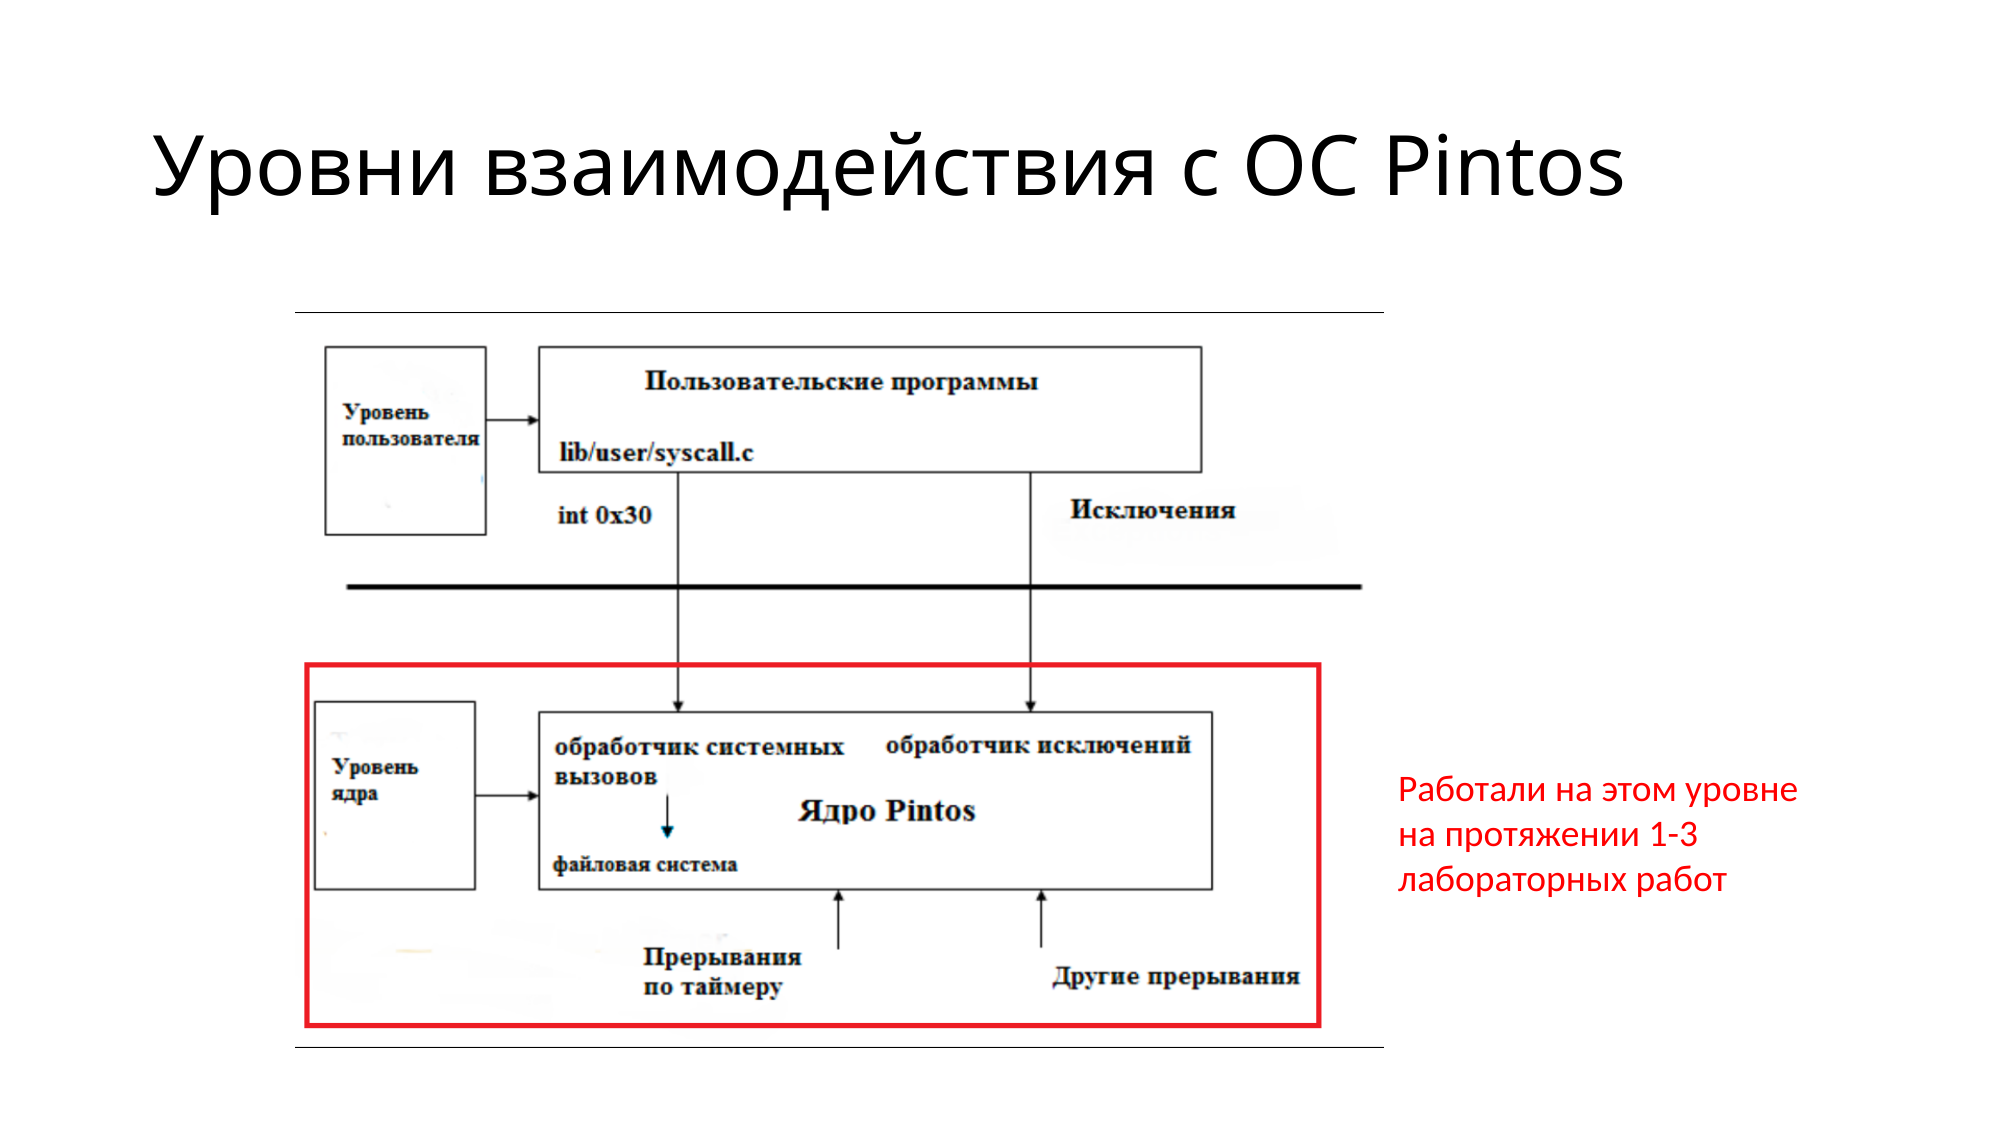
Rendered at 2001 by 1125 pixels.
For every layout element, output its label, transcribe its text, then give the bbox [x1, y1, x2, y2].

picture [295, 312, 1384, 1048]
text_box Работали на этом уровне на протяжении 1-3 лабораторных работ [1384, 756, 1818, 907]
title Уровни взаимодействия с ОС Pintos [137, 59, 1863, 278]
